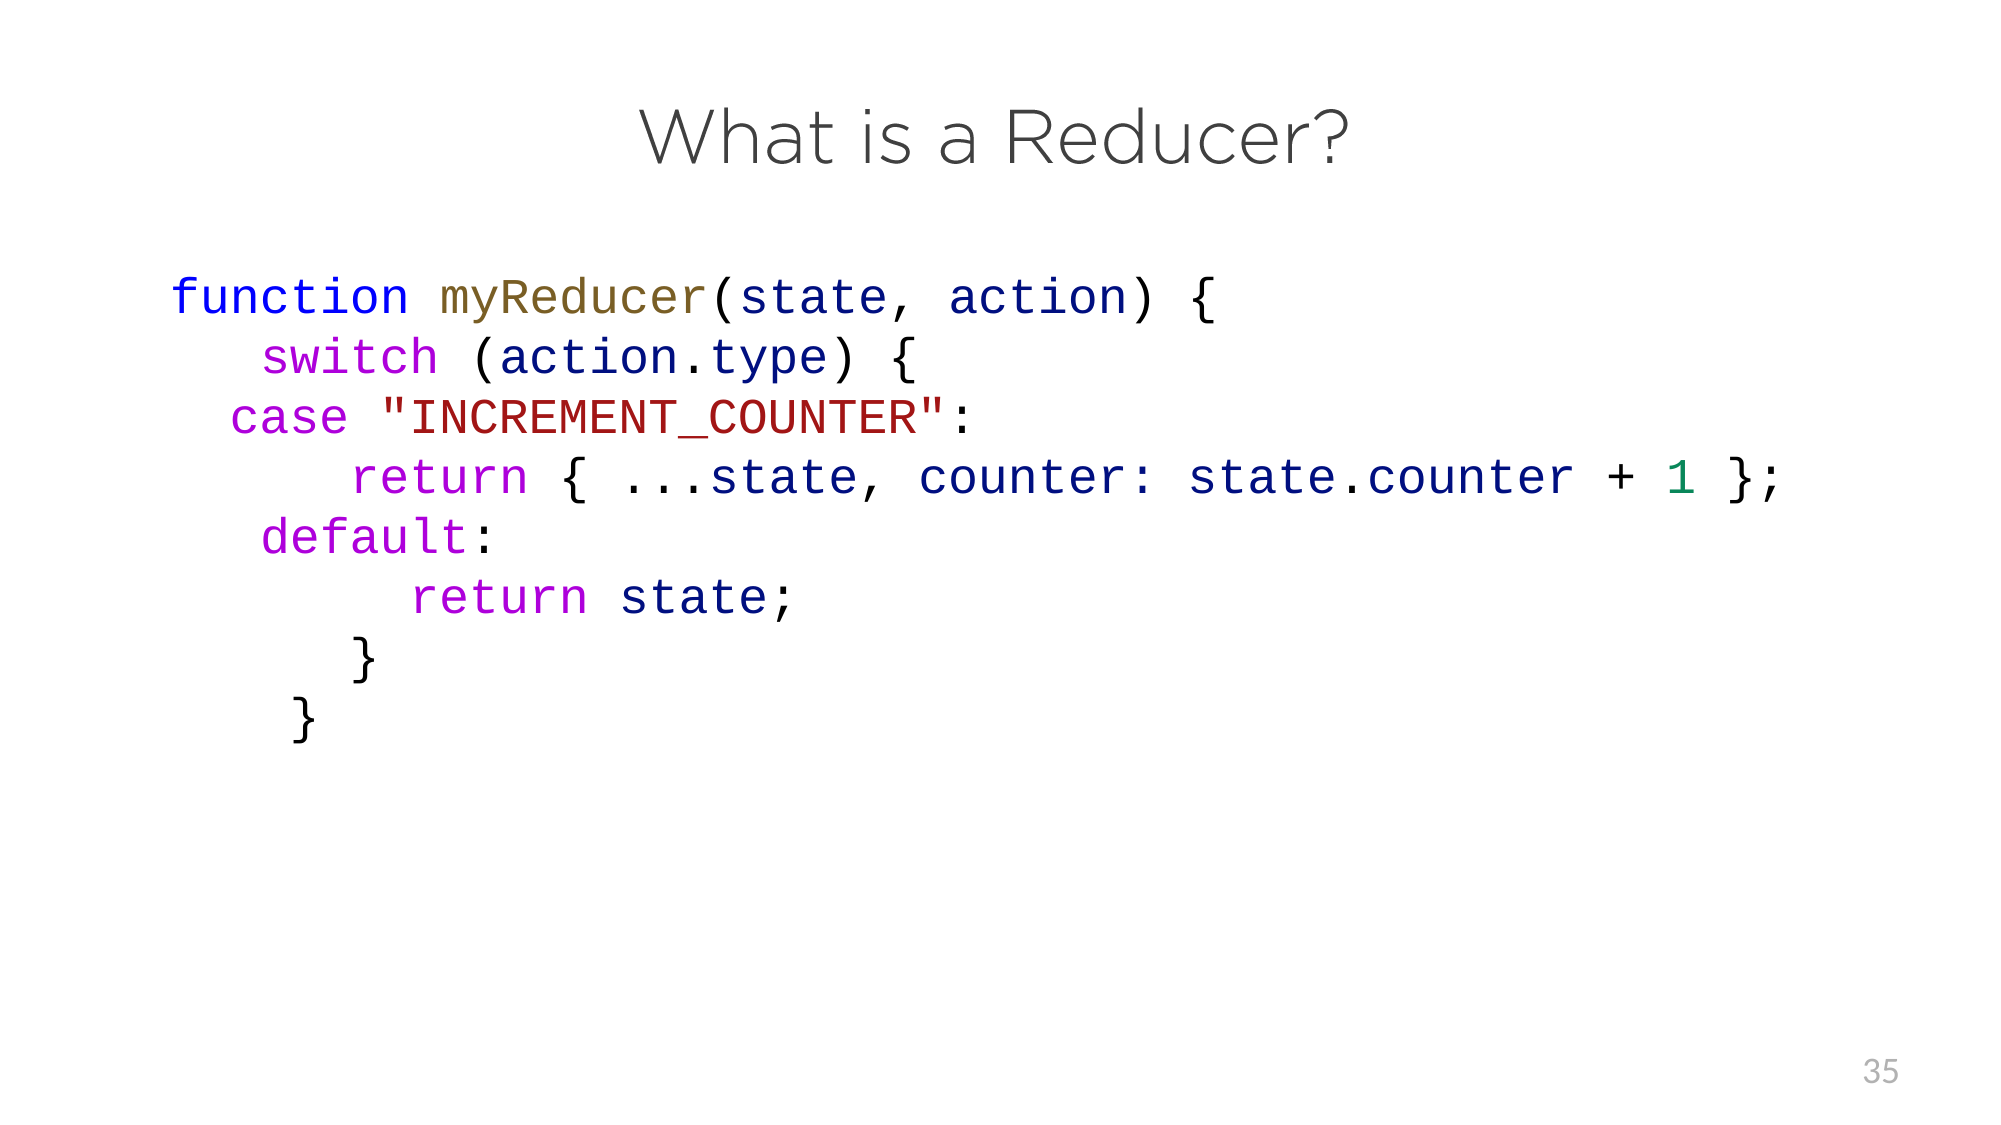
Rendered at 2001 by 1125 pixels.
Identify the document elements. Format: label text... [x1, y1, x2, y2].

text_box function myReducer(state, action) { switch (action.type) { case "INCREMENT_COUNTER": return { ...state, counter: state.counter + 1 }; default: return state; } } [167, 261, 1790, 744]
slide_number 35 [1440, 1046, 1900, 1103]
picture [635, 89, 1391, 181]
